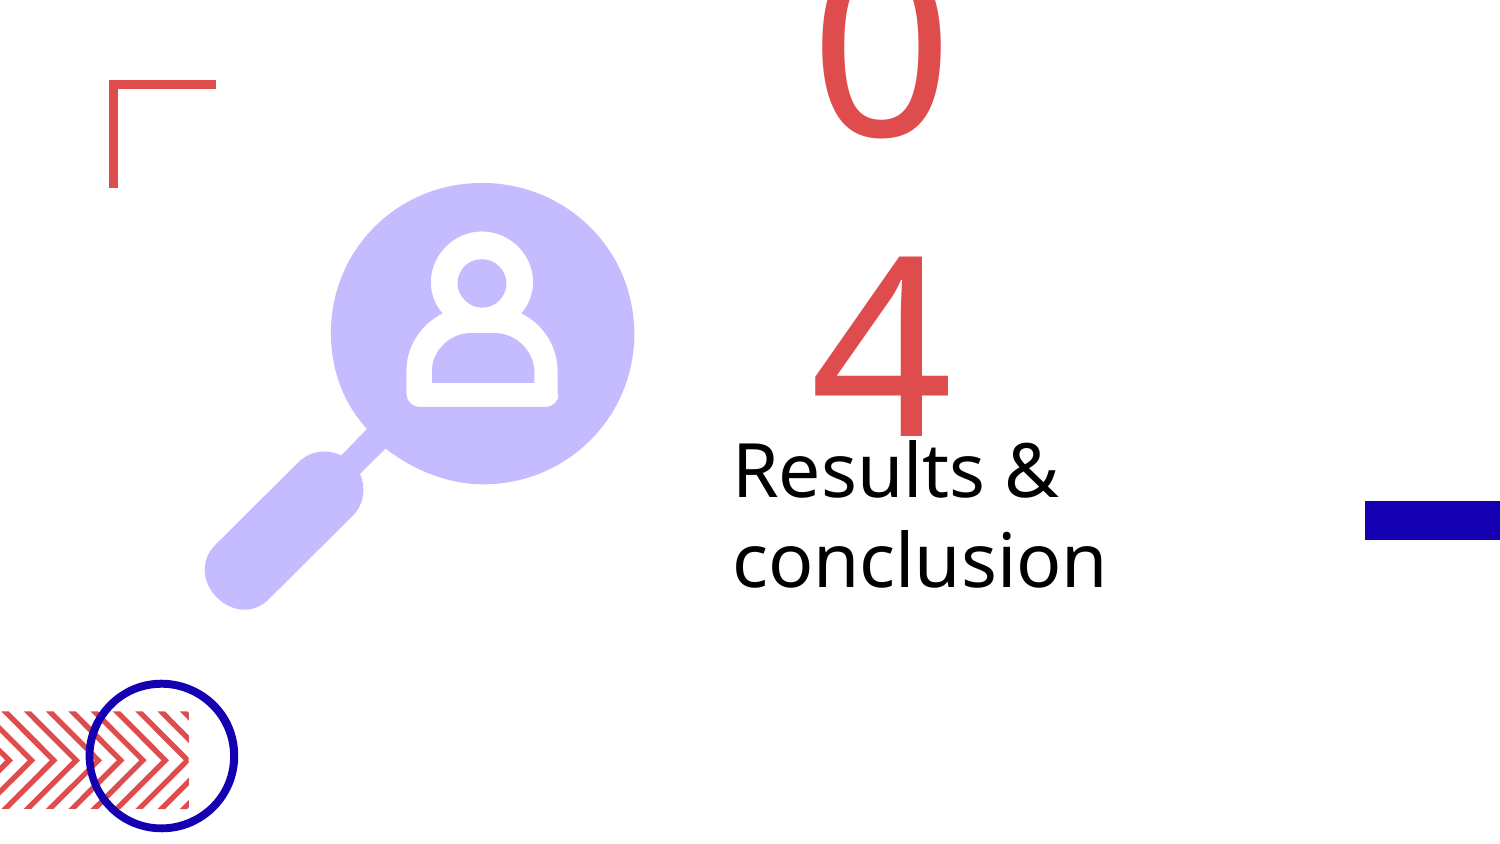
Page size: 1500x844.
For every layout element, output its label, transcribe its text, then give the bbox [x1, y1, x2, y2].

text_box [0, 679, 239, 833]
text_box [188, 182, 635, 611]
title 04 [795, 179, 1111, 502]
title Results & conclusion [717, 449, 1385, 577]
